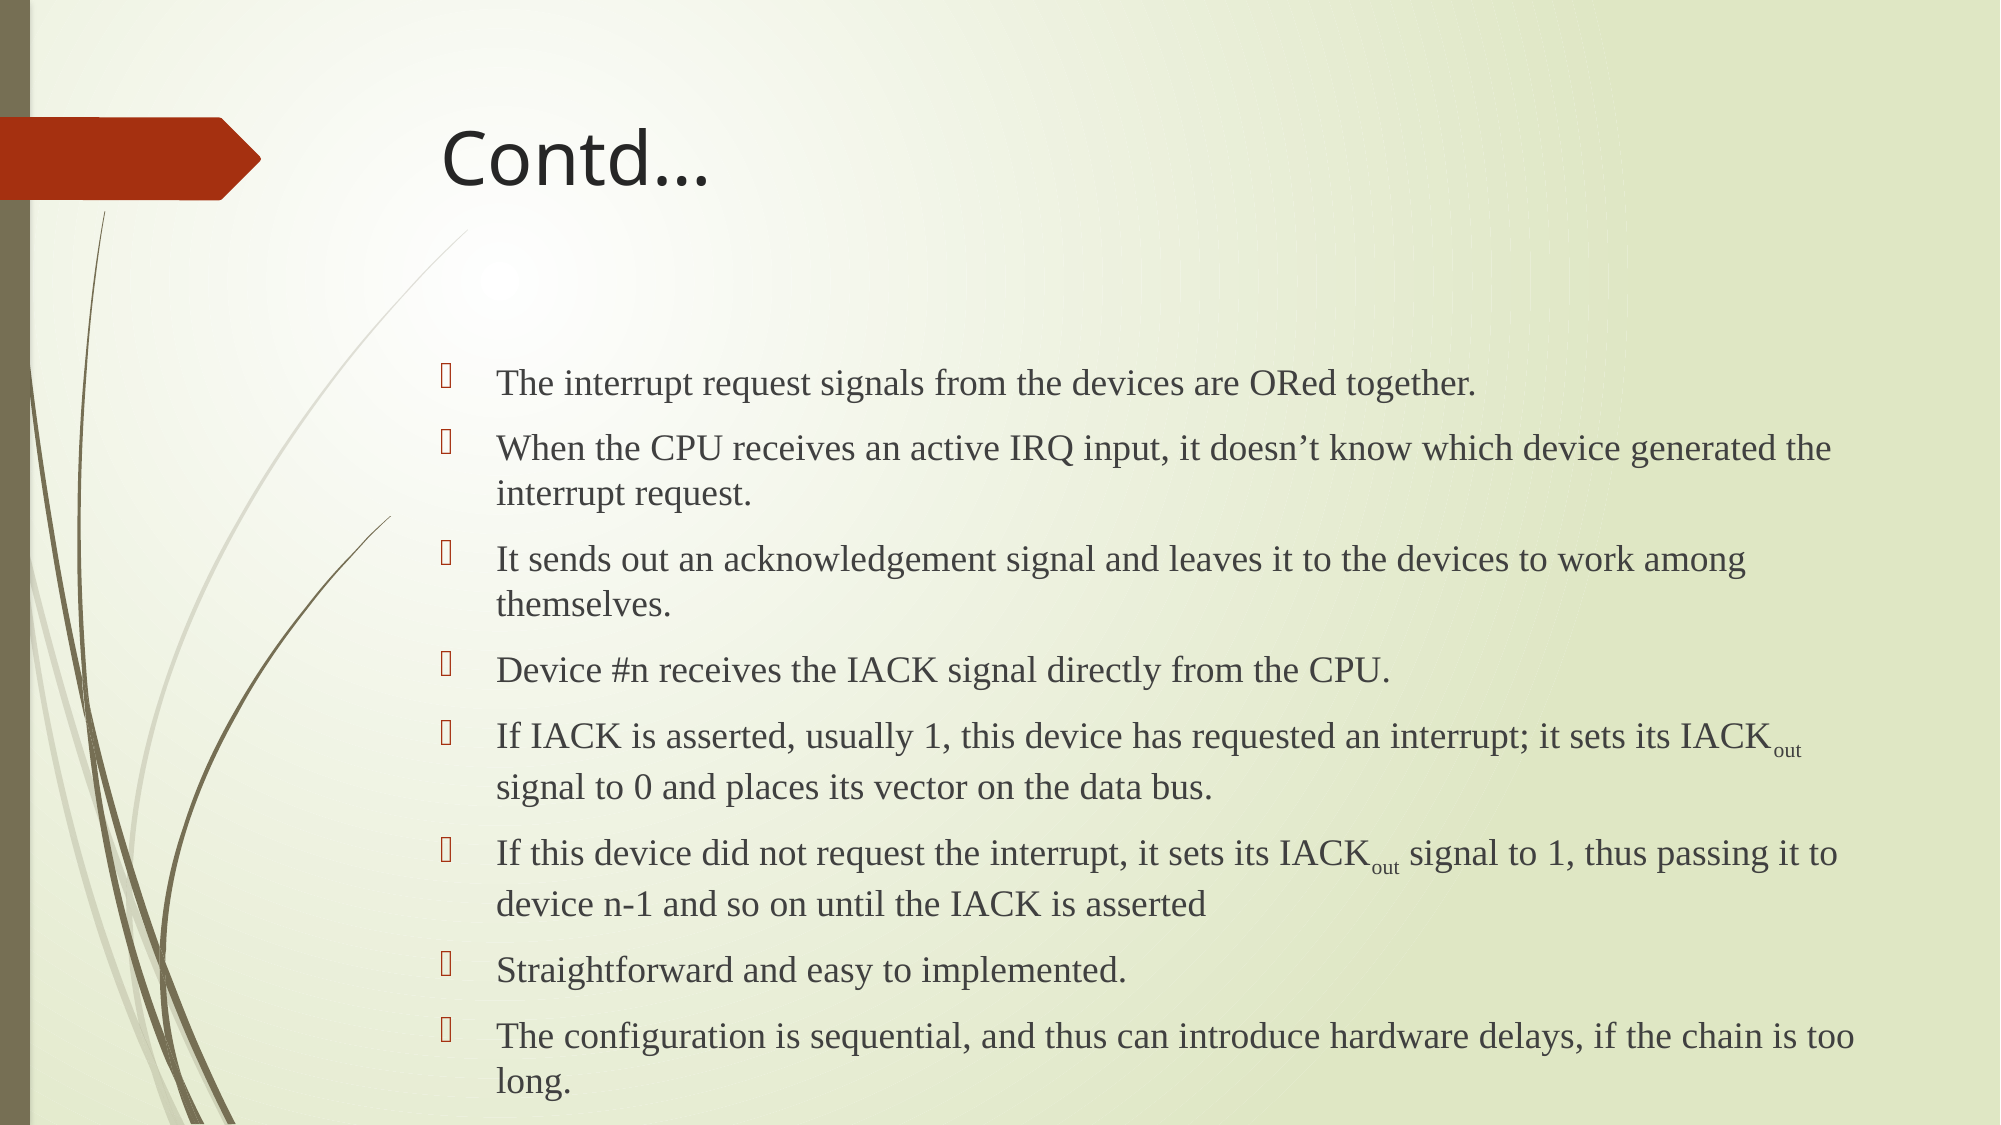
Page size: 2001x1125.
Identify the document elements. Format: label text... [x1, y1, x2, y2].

list The interrupt request signals from the devices are ORed together. When the CPU receives an active IRQ input, it doesn’t know which device generated the interrupt request. It sends out an acknowledgement signal and leaves it to the devices to work among themselves. Device #n receives the IACK signal directly from the CPU. If IACK is asserted, usually 1, this device has requested an interrupt; it sets its IACKout signal to 0 and places its vector on the data bus. If this device did not request the interrupt, it sets its IACKout signal to 1, thus passing it to device n-1 and so on until the IACK is asserted Straightforward and easy to implemented. The configuration is sequential, and thus can introduce hardware delays, if the chain is too long. [424, 350, 1888, 1125]
title Contd… [425, 102, 1888, 313]
